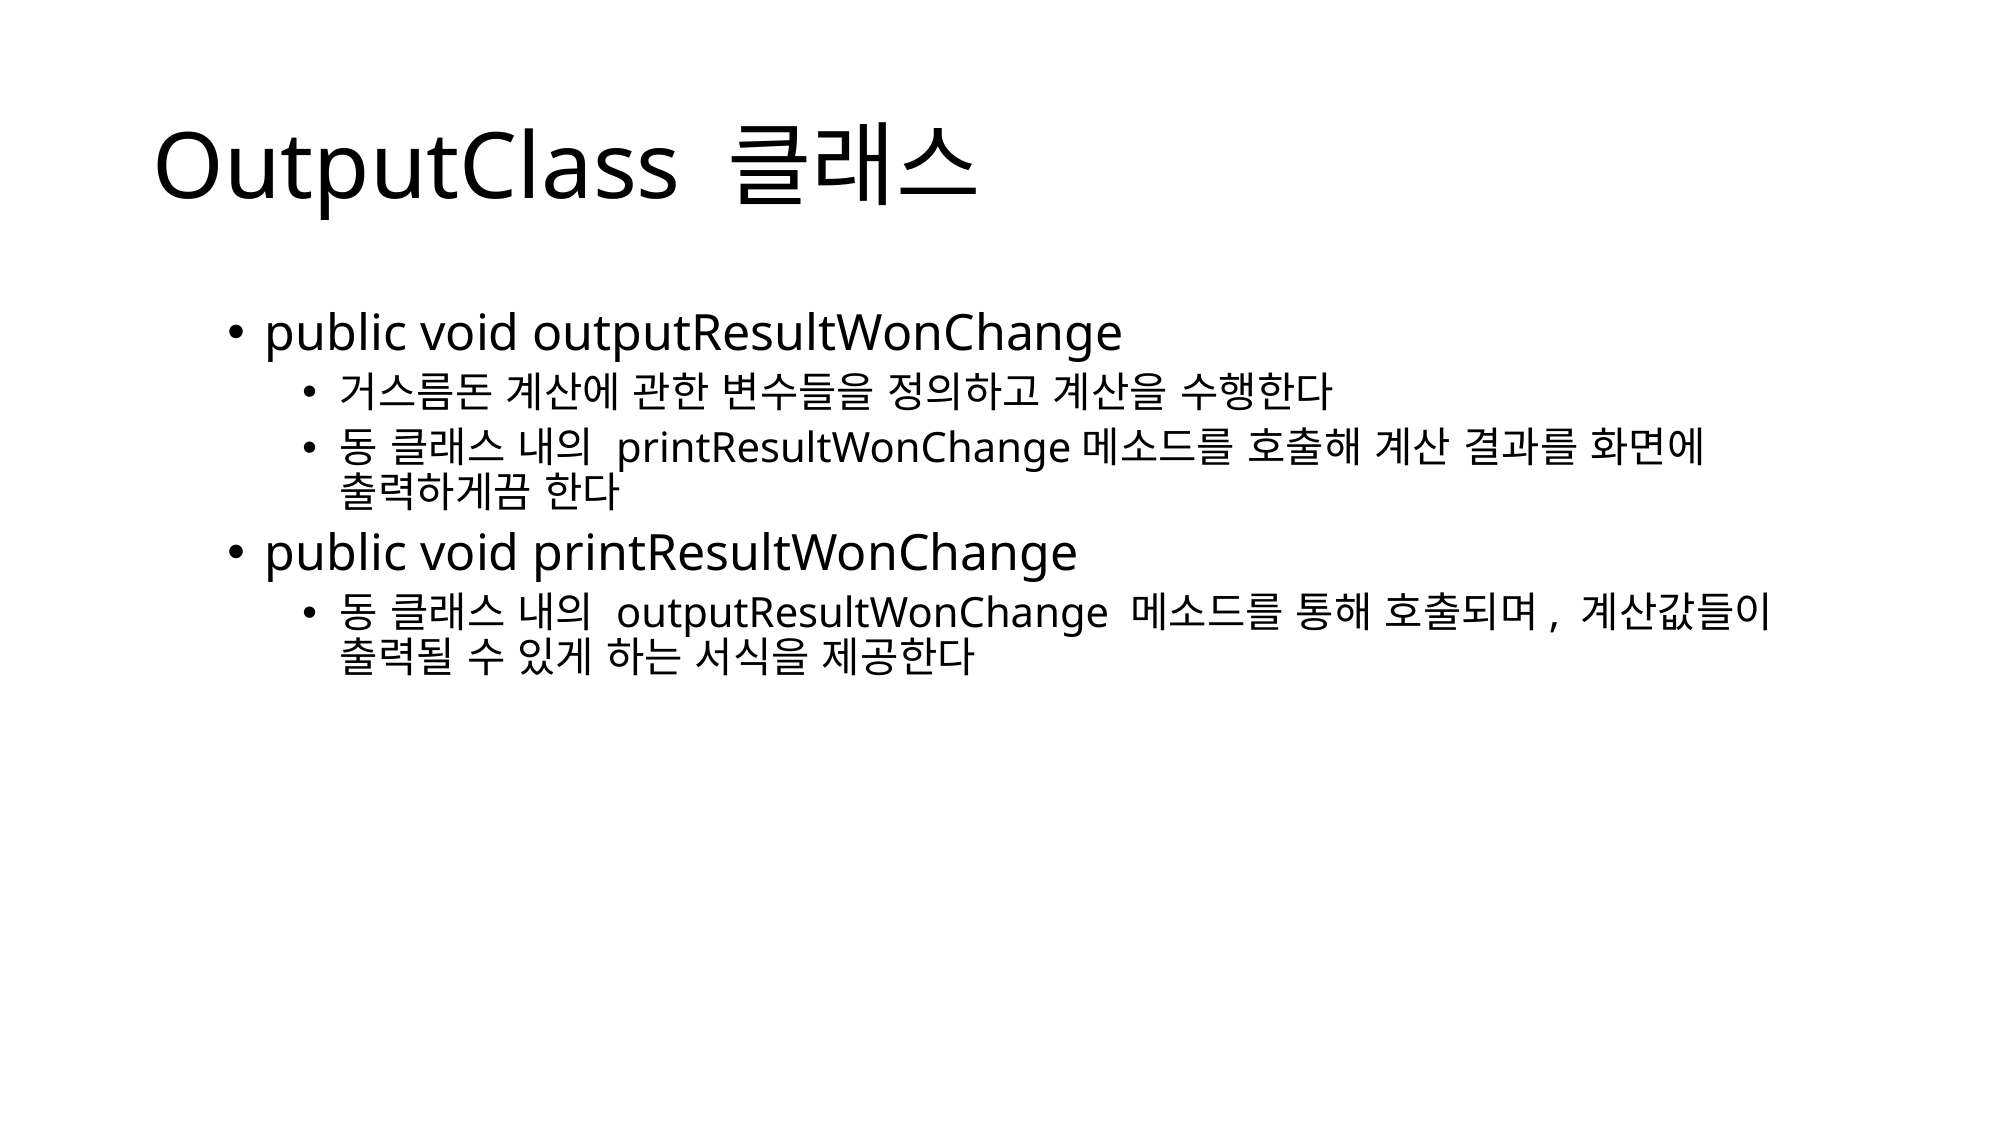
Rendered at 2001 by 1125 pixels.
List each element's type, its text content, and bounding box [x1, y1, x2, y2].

list public void outputResultWonChange 거스름돈 계산에 관한 변수들을 정의하고 계산을 수행한다 동 클래스 내의 printResultWonChange메소드를 호출해 계산 결과를 화면에 출력하게끔 한다 public void printResultWonChange 동 클래스 내의 outputResultWonChange 메소드를 통해 호출되며, 계산값들이 출력될 수 있게 하는 서식을 제공한다 [137, 299, 1863, 1014]
title OutputClass 클래스 [137, 59, 1863, 278]
